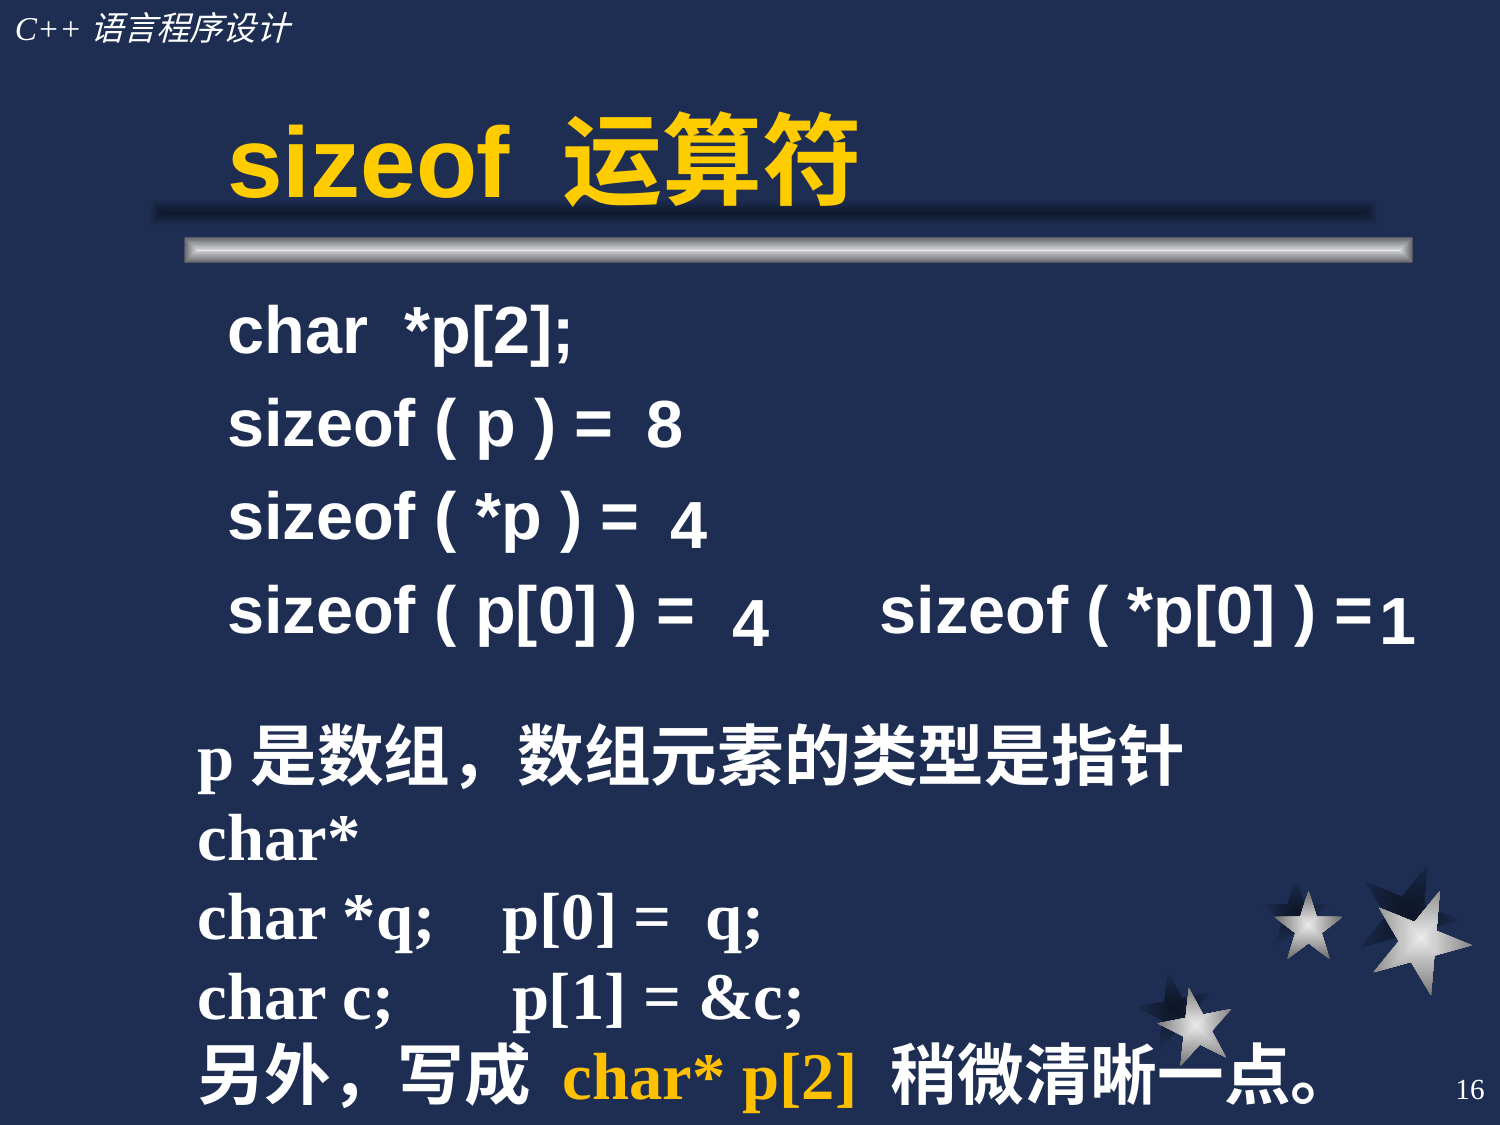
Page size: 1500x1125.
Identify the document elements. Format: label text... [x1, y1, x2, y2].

title sizeof 运算符 [212, 37, 1388, 226]
list char *p[2]; sizeof ( p ) = sizeof ( *p ) = sizeof ( p[0] ) = sizeof ( *p[0] ) = [212, 278, 1401, 671]
text_box p是数组，数组元素的类型是指针 char* char *q; p[0] = q; char c; p[1] = &c; 另外，写成 char* p[2] 稍微清晰一点。 [182, 705, 1388, 1121]
text_box 4 [655, 474, 727, 570]
slide_number 16 [1187, 1049, 1500, 1125]
text_box 1 [1364, 570, 1436, 666]
text_box 4 [717, 572, 789, 668]
text_box 8 [632, 373, 703, 469]
